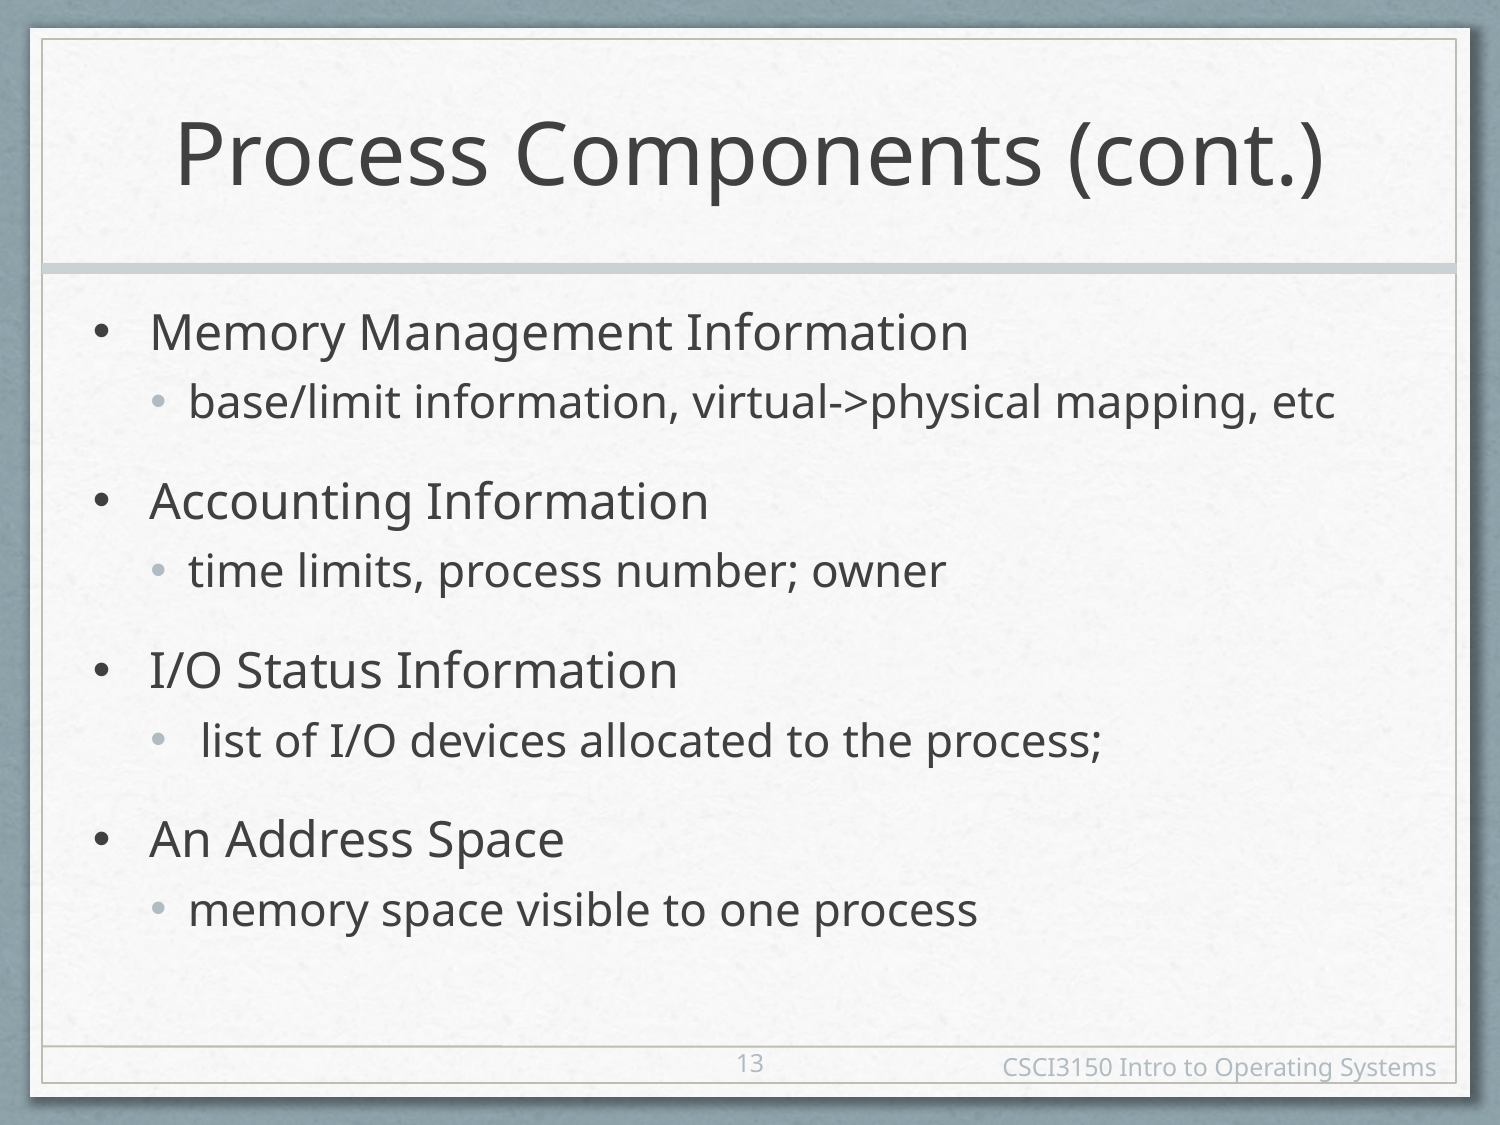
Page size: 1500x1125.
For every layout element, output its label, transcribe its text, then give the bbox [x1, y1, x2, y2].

title Process Components (cont.) [147, 40, 1353, 260]
picture [30, 28, 1470, 1097]
slide_number 13 [687, 1079, 813, 1088]
footer CSCI3150 Intro to Operating Systems [977, 1079, 1453, 1088]
list Memory Management Information base/limit information, virtual->physical mapping, etc Accounting Information time limits, process number; owner I/O Status Information list of I/O devices allocated to the process; An Address Space memory space visible to one process [77, 292, 1453, 1079]
